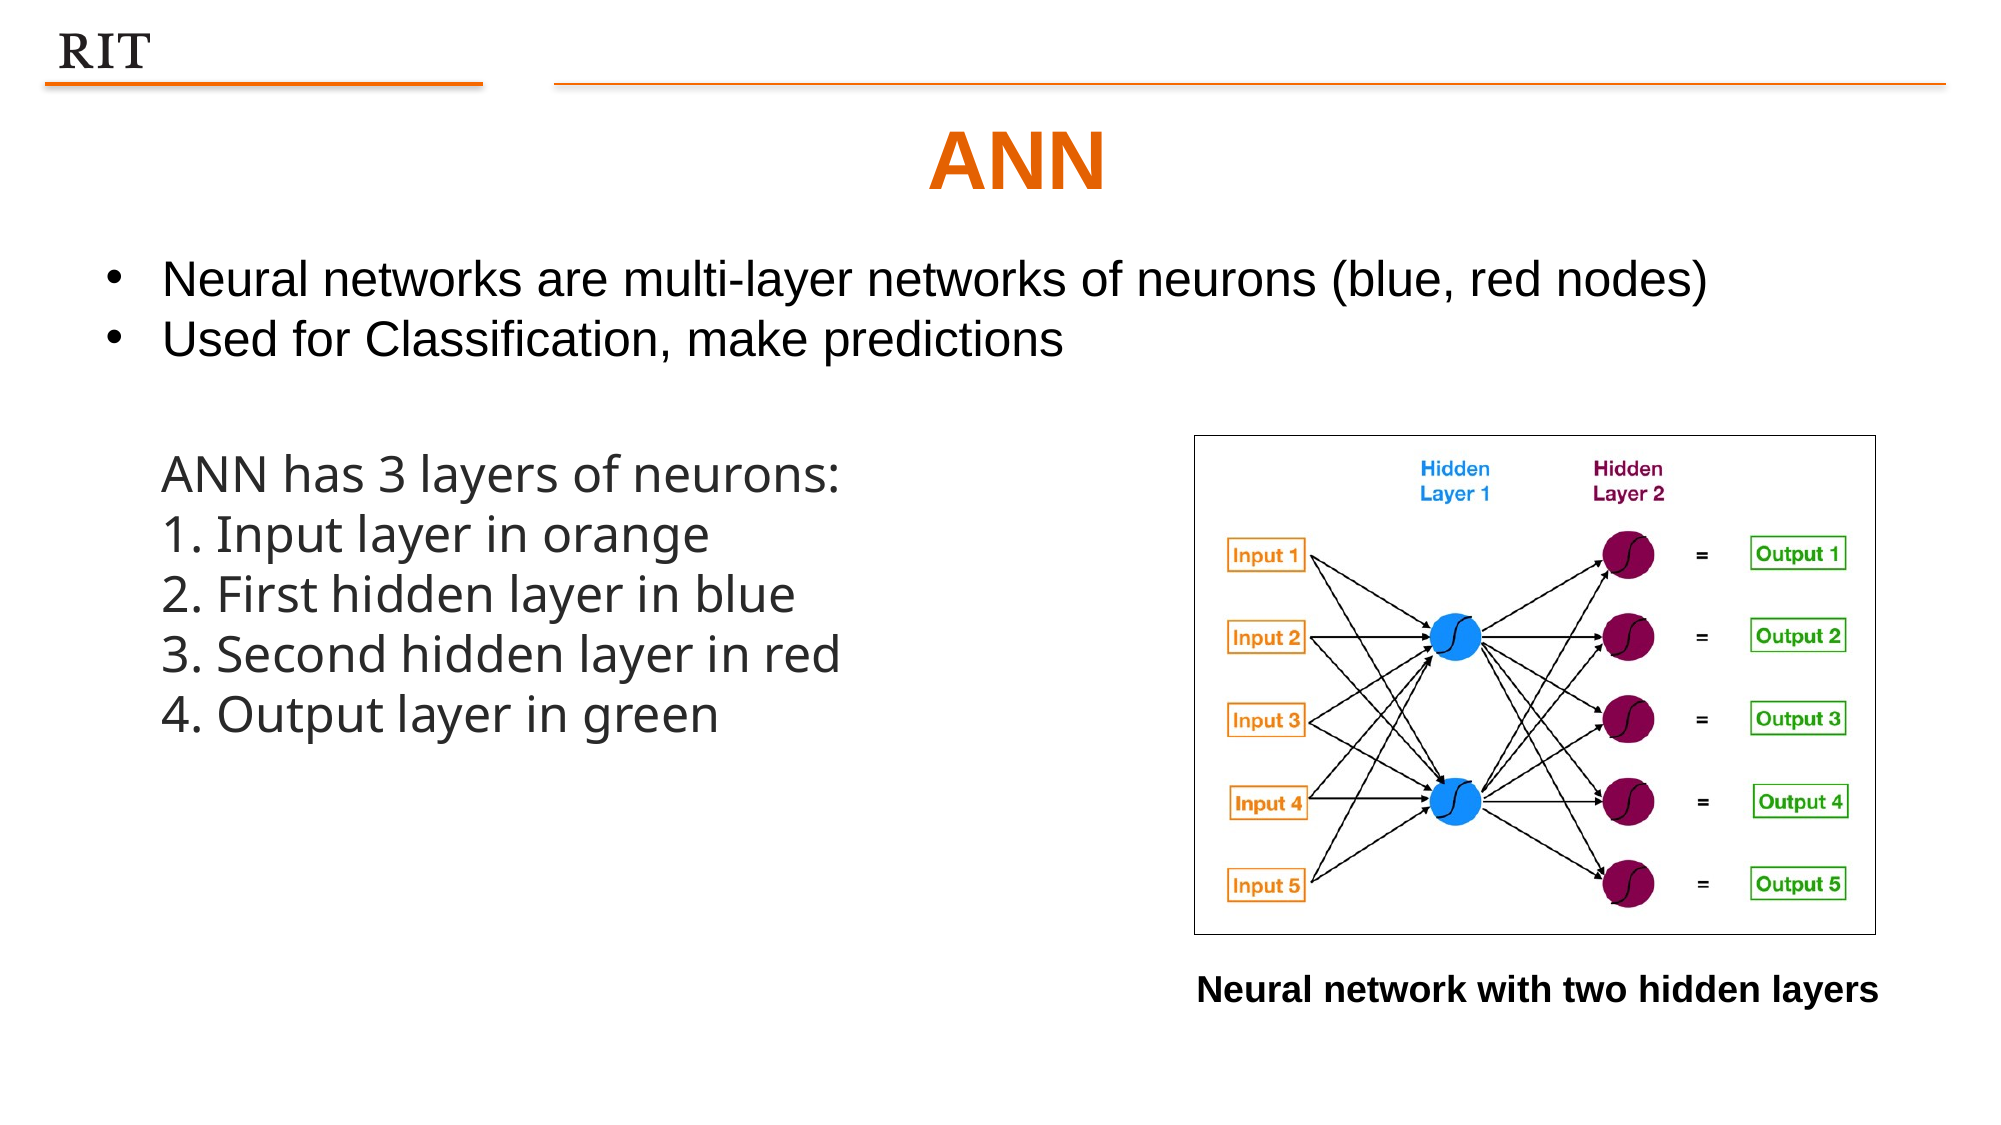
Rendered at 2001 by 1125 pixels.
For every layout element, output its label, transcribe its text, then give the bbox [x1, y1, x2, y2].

text_box Neural network with two hidden layers [1148, 957, 1928, 1063]
text_box ANN has 3 layers of neurons: Input layer in orange First hidden layer in blue Second hidden layer in red Output layer in green [146, 435, 979, 811]
title ANN [117, 114, 1918, 198]
text_box Neural networks are multi-layer networks of neurons (blue, red nodes) Used for Classification, make predictions [85, 226, 1928, 424]
picture [1194, 435, 1876, 935]
